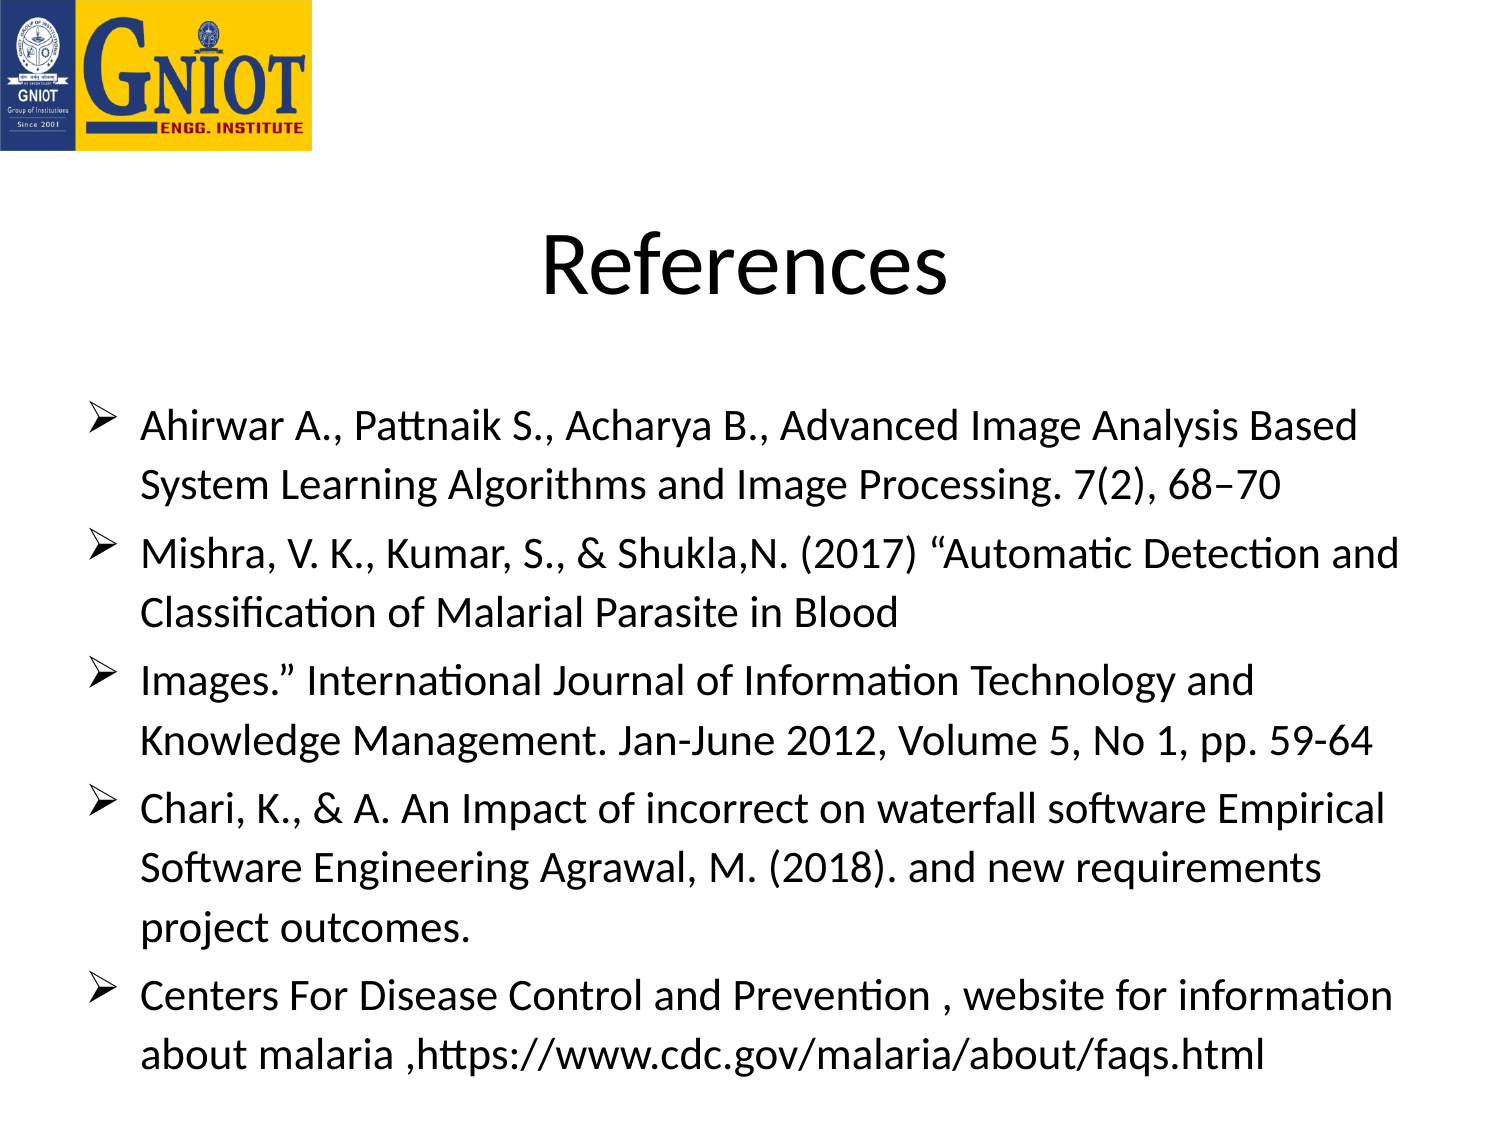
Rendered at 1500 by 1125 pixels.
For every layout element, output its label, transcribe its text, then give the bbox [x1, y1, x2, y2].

title References [70, 164, 1421, 352]
list Ahirwar A., Pattnaik S., Acharya B., Advanced Image Analysis Based System Learning Algorithms and Image Processing. 7(2), 68–70 Mishra, V. K., Kumar, S., & Shukla,N. (2017) “Automatic Detection and Classification of Malarial Parasite in Blood Images.” International Journal of Information Technology and Knowledge Management. Jan-June 2012, Volume 5, No 1, pp. 59-64 Chari, K., & A. An Impact of incorrect on waterfall software Empirical Software Engineering Agrawal, M. (2018). and new requirements project outcomes. Centers For Disease Control and Prevention , website for information about malaria ,https://www.cdc.gov/malaria/about/faqs.html [70, 382, 1421, 1125]
picture [0, 0, 312, 151]
